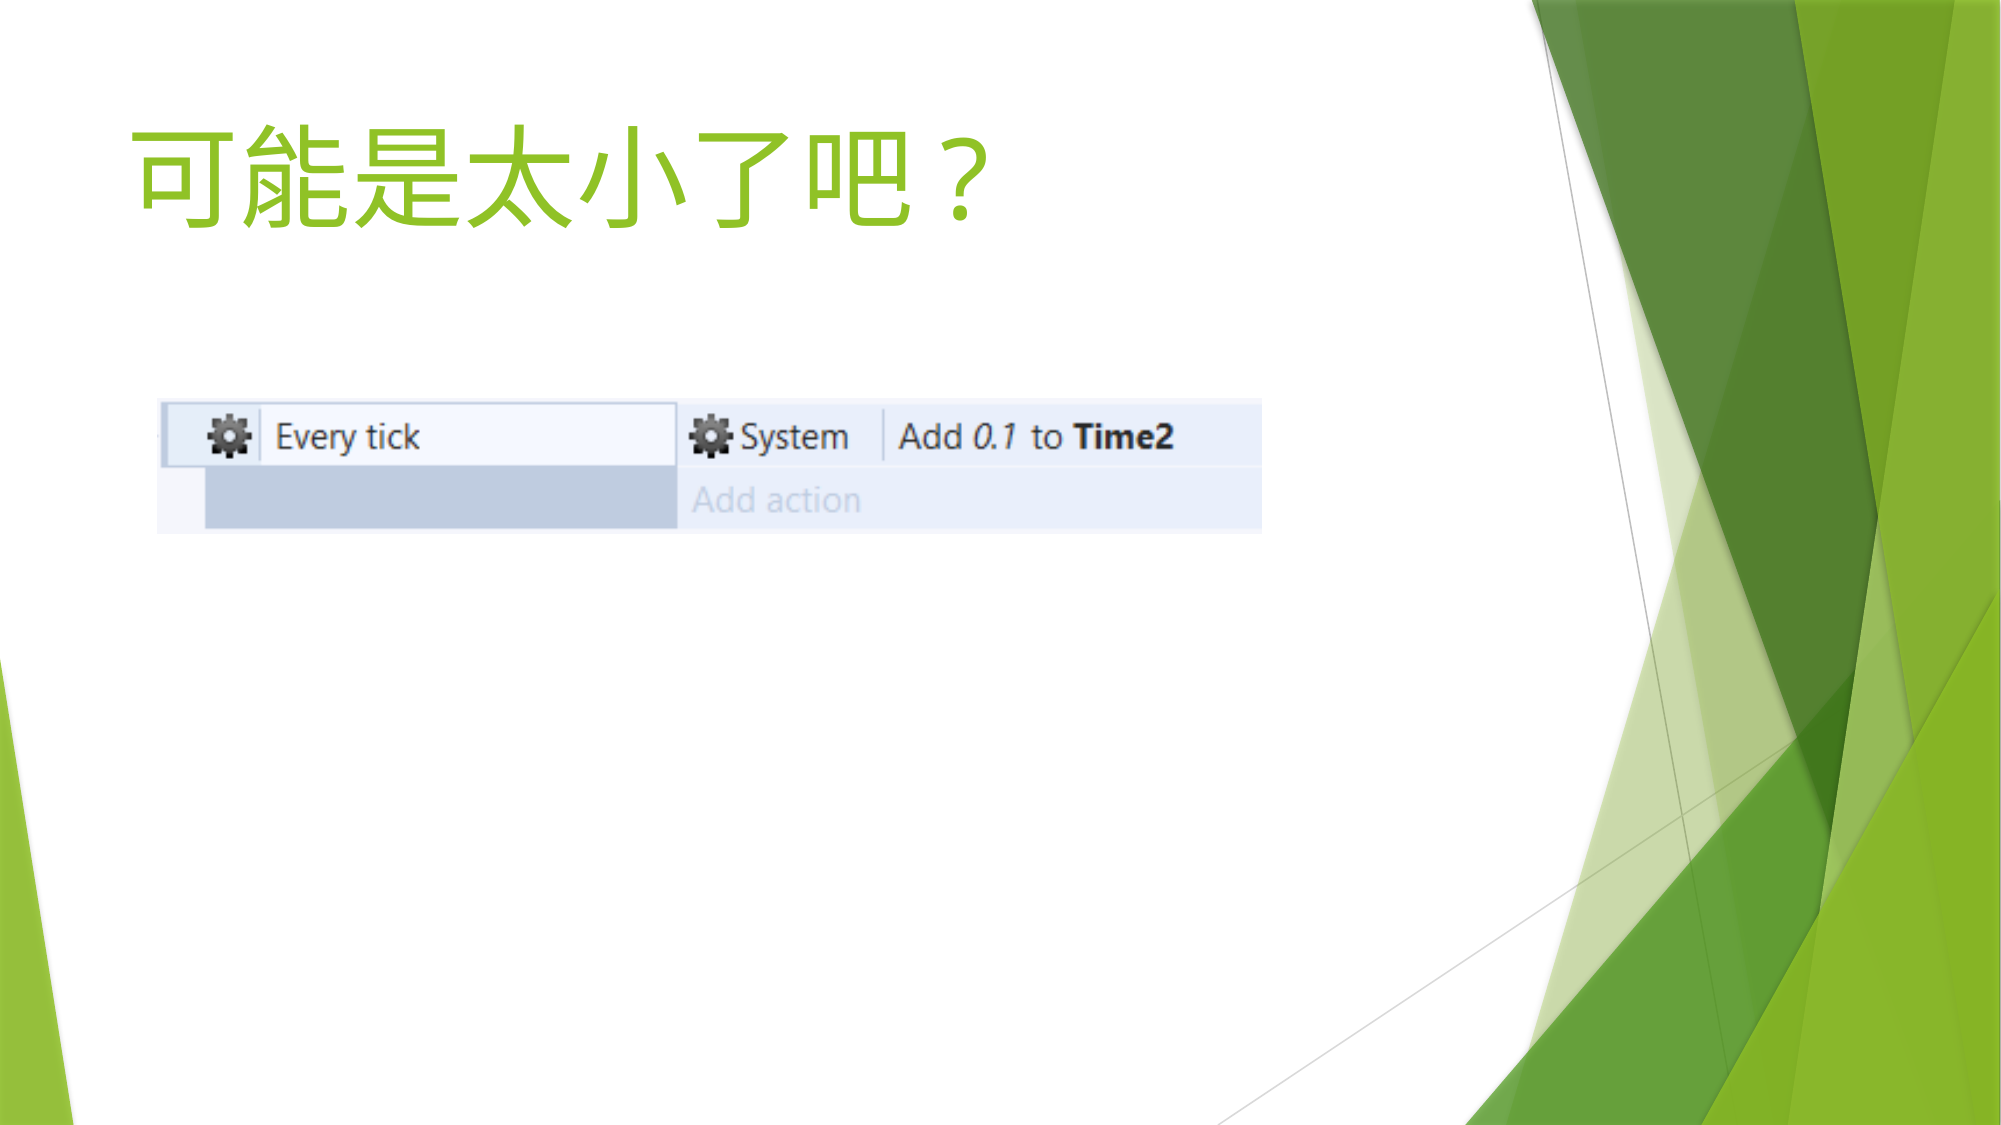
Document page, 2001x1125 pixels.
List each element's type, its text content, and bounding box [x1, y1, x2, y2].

list [59, 316, 1740, 954]
title 可能是太小了吧? [111, 99, 1522, 316]
picture [156, 397, 1262, 534]
